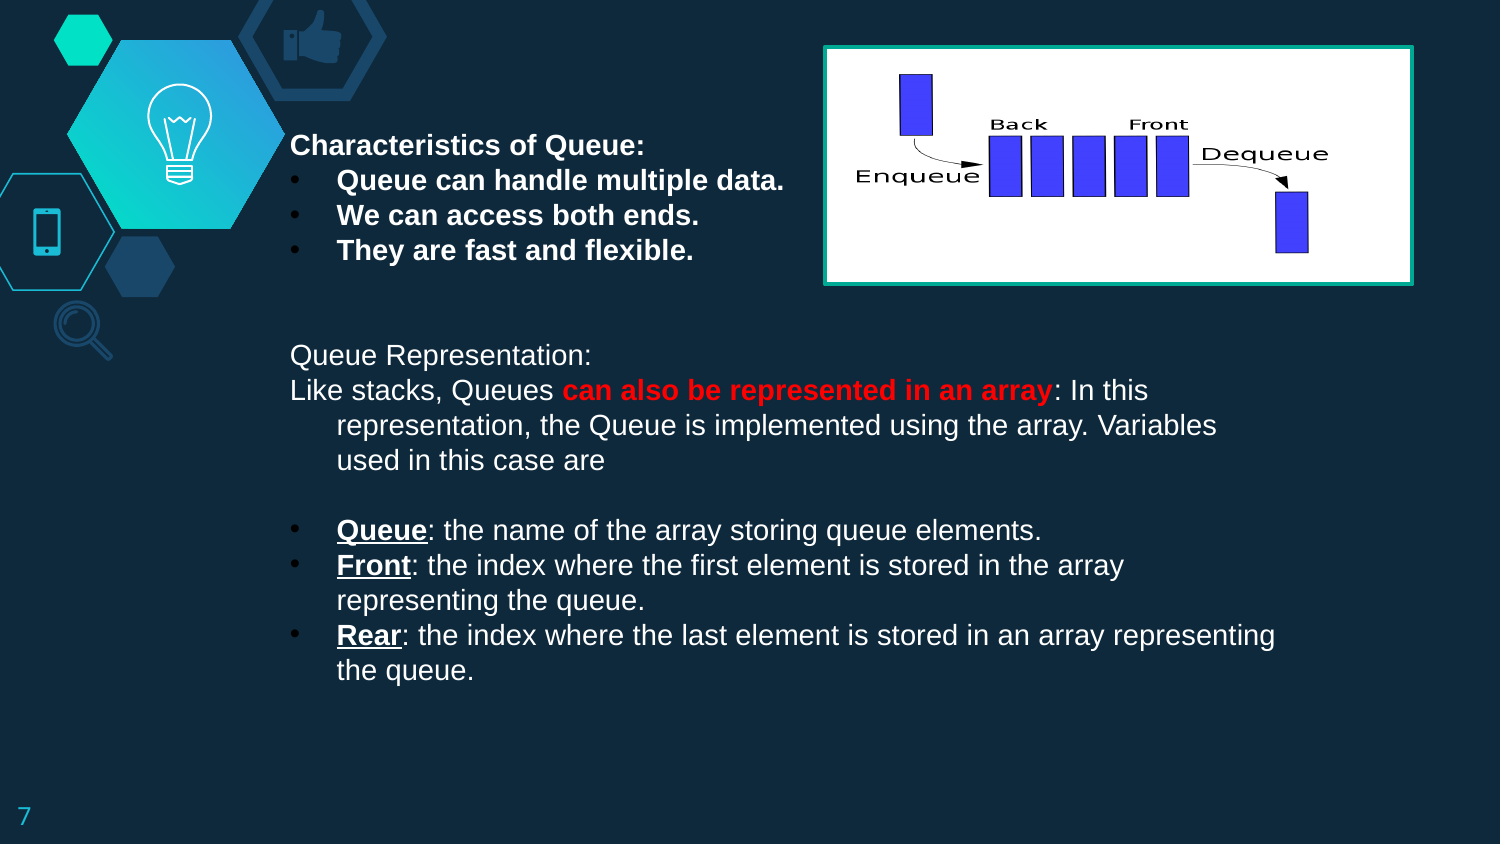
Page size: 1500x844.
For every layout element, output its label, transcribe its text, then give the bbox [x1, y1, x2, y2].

text_box [823, 45, 1414, 286]
picture [846, 71, 1330, 256]
text_box Characteristics of Queue: Queue can handle multiple data. We can access both ends. They are fast and flexible. Queue Representation: Like stacks, Queues can also be represented in an array: In this representation, the Queue is implemented using the array. Variables used in this case are Queue: the name of the array storing queue elements. Front: the index where the first element is stored in the array representing the queue. Rear: the index where the last element is stored in an array representing the queue. [274, 84, 1302, 694]
slide_number 7 [2, 785, 93, 844]
